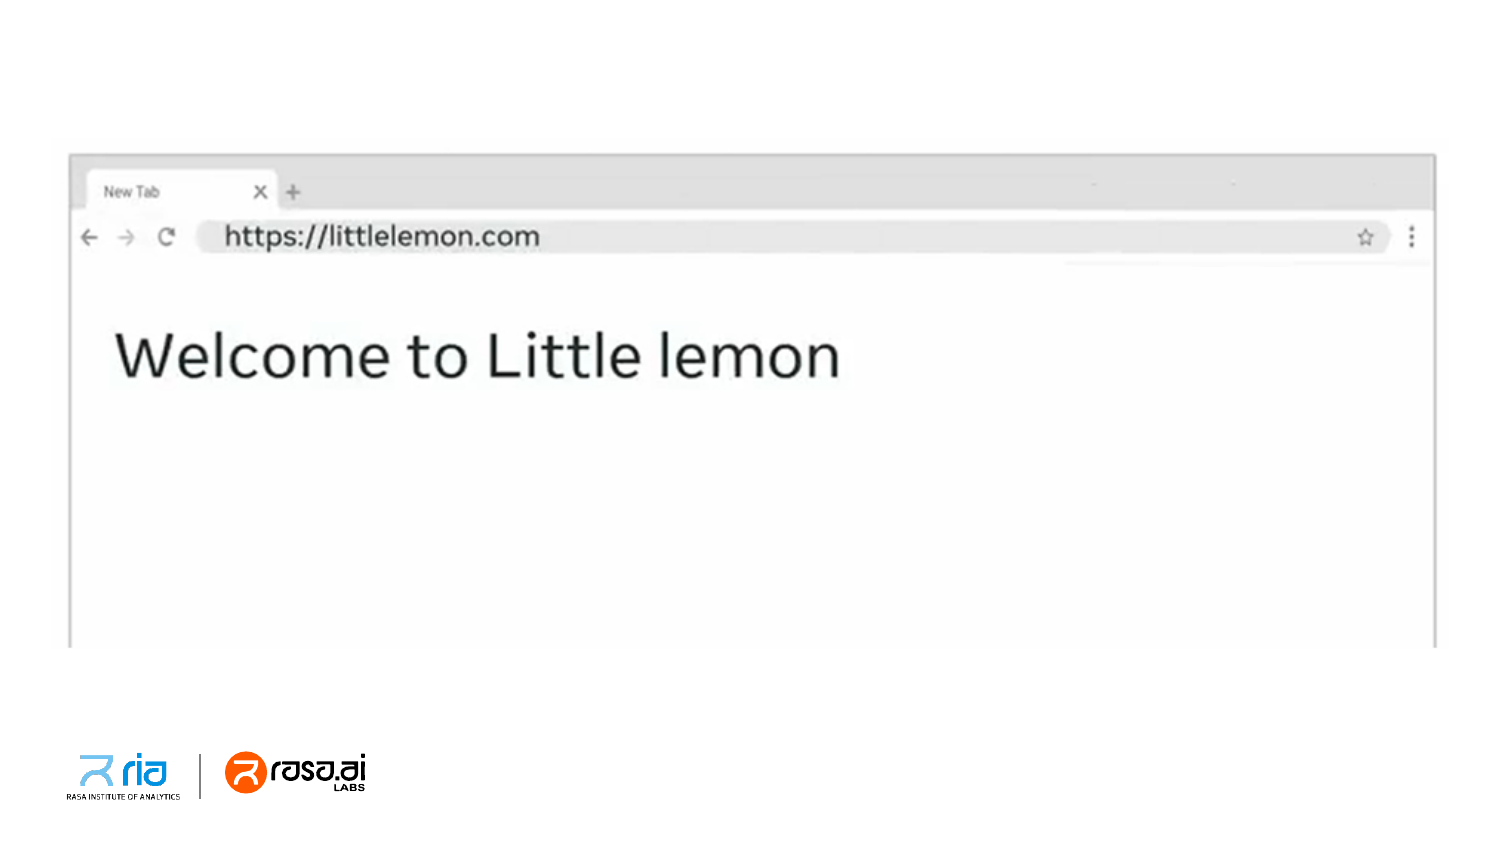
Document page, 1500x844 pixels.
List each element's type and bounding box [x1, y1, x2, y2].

picture [58, 744, 188, 808]
picture [50, 137, 1449, 654]
